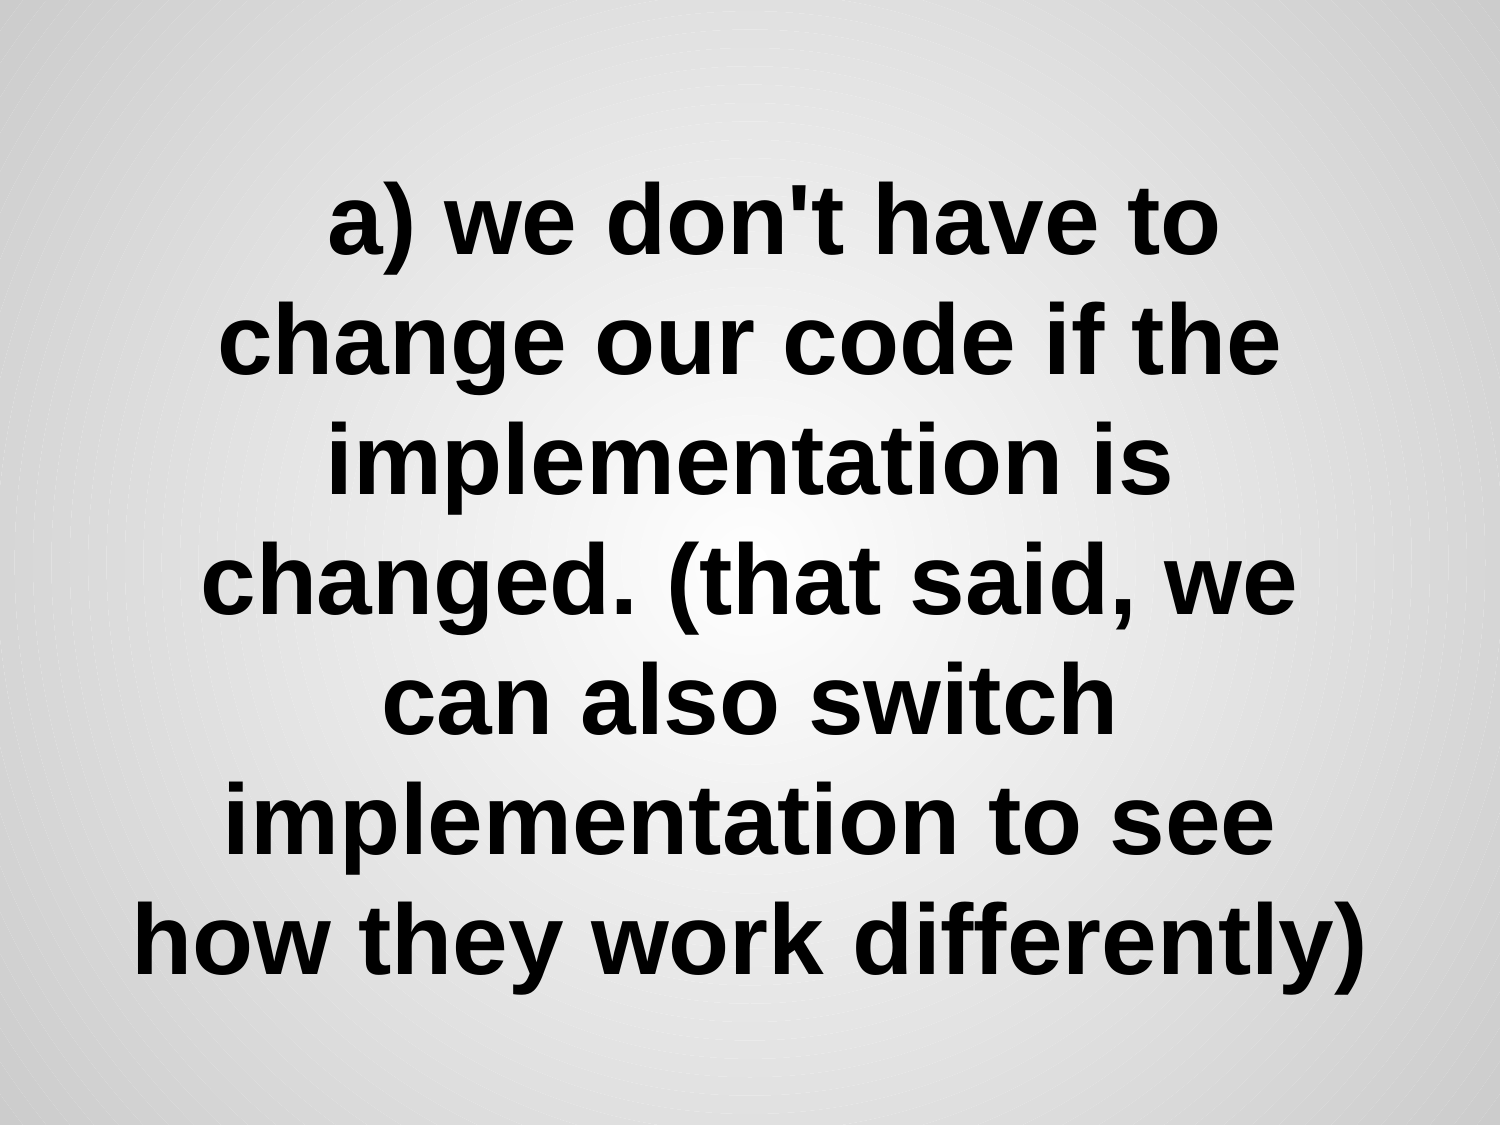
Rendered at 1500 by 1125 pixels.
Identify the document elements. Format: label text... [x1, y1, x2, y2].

title a) we don't have to change our code if the implementation is changed. (that said, we can also switch implementation to see how they work differently) [112, 139, 1388, 1010]
